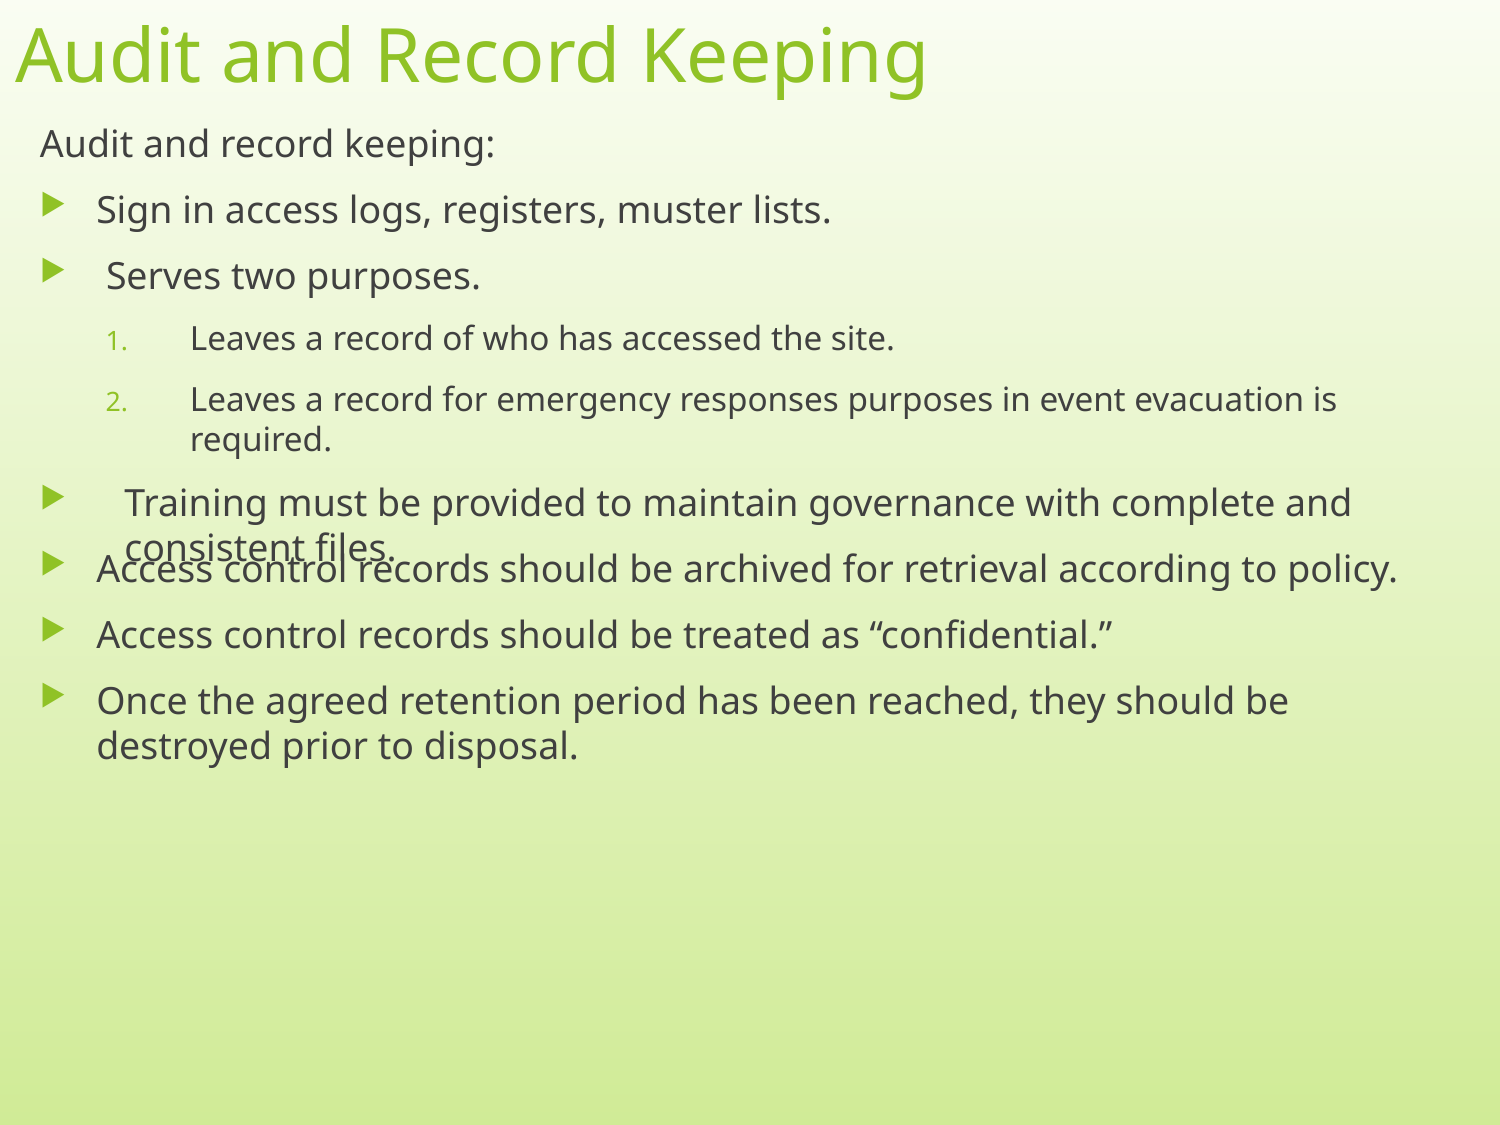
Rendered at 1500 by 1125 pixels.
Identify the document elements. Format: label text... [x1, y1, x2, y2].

text_box Access control records should be archived for retrieval according to policy. Access control records should be treated as “confidential.” Once the agreed retention period has been reached, they should be destroyed prior to disposal. [24, 537, 1488, 1125]
list Audit and record keeping: Sign in access logs, registers, muster lists. Serves two purposes. Leaves a record of who has accessed the site. Leaves a record for emergency responses purposes in event evacuation is required. Training must be provided to maintain governance with complete and consistent files. [24, 112, 1475, 537]
title Audit and Record Keeping [0, 0, 1042, 217]
